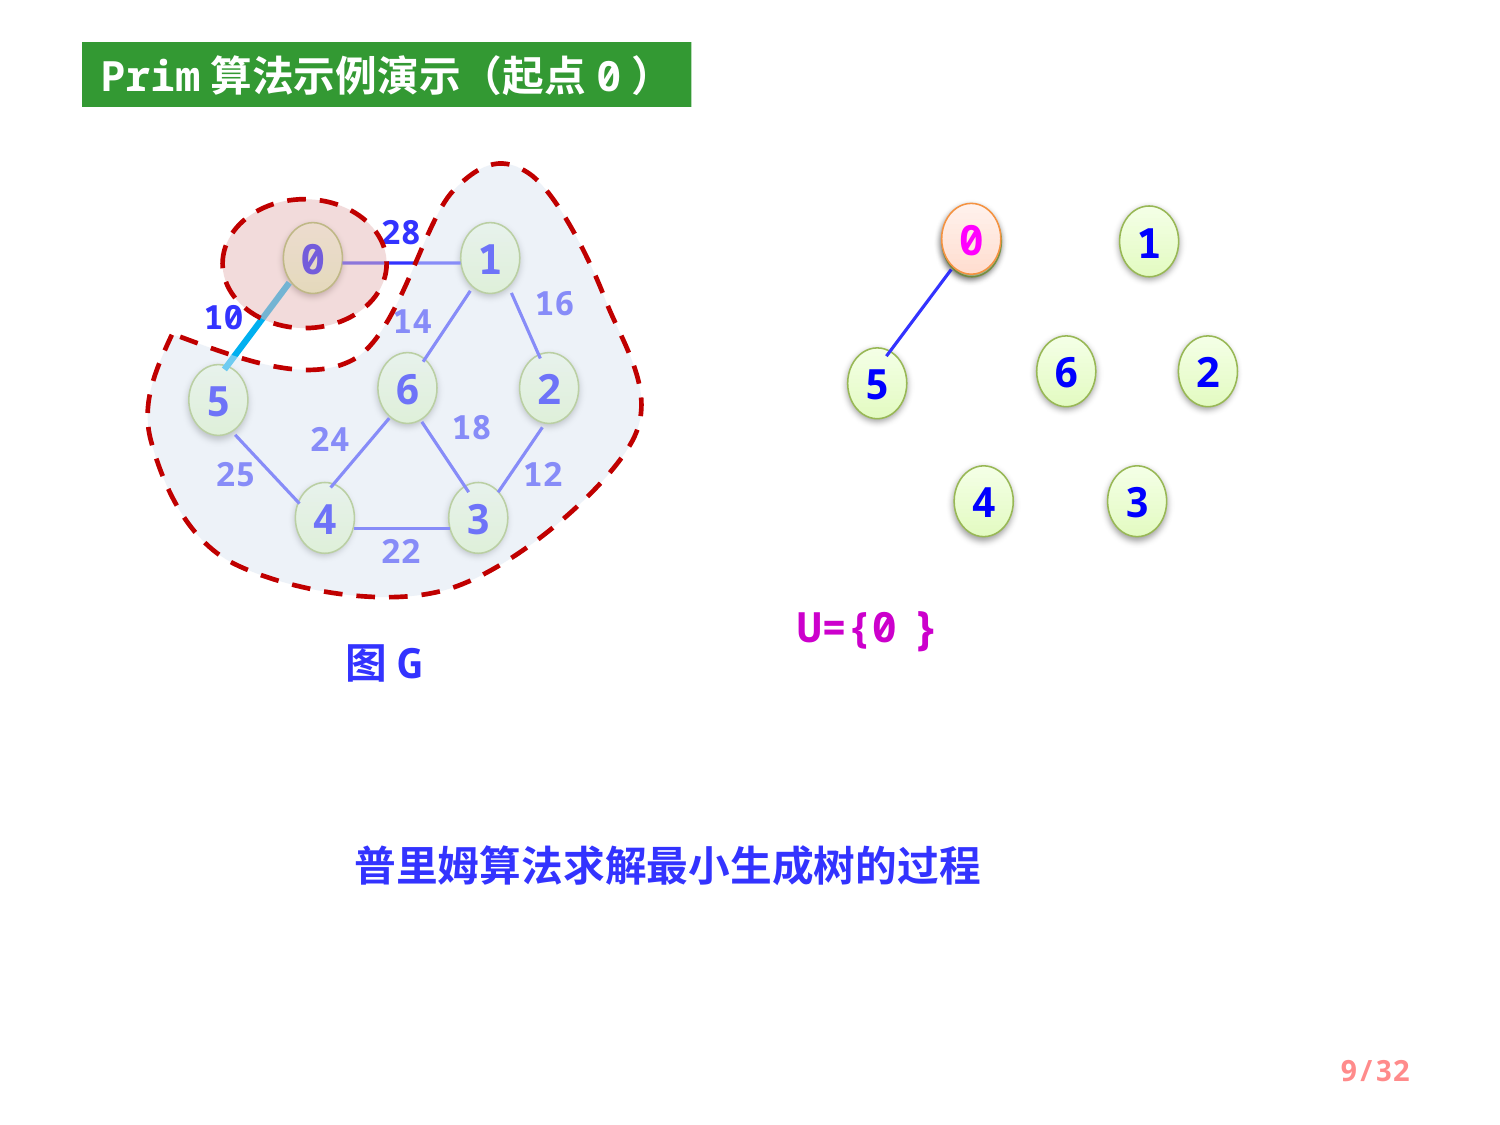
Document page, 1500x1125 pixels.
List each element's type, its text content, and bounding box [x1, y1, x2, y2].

slide_number 9/32 [1074, 1042, 1425, 1103]
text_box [847, 205, 1238, 537]
text_box 28 [366, 204, 441, 259]
text_box 10 [189, 288, 272, 344]
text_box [796, 598, 962, 655]
text_box Prim算法示例演示（起点0） [82, 42, 692, 107]
text_box 16 [596, 274, 603, 289]
text_box [222, 199, 387, 329]
text_box 14 [377, 292, 401, 334]
text_box 普里姆算法求解最小生成树的过程 [339, 832, 1149, 897]
text_box 图G [330, 629, 485, 694]
text_box [146, 162, 643, 598]
